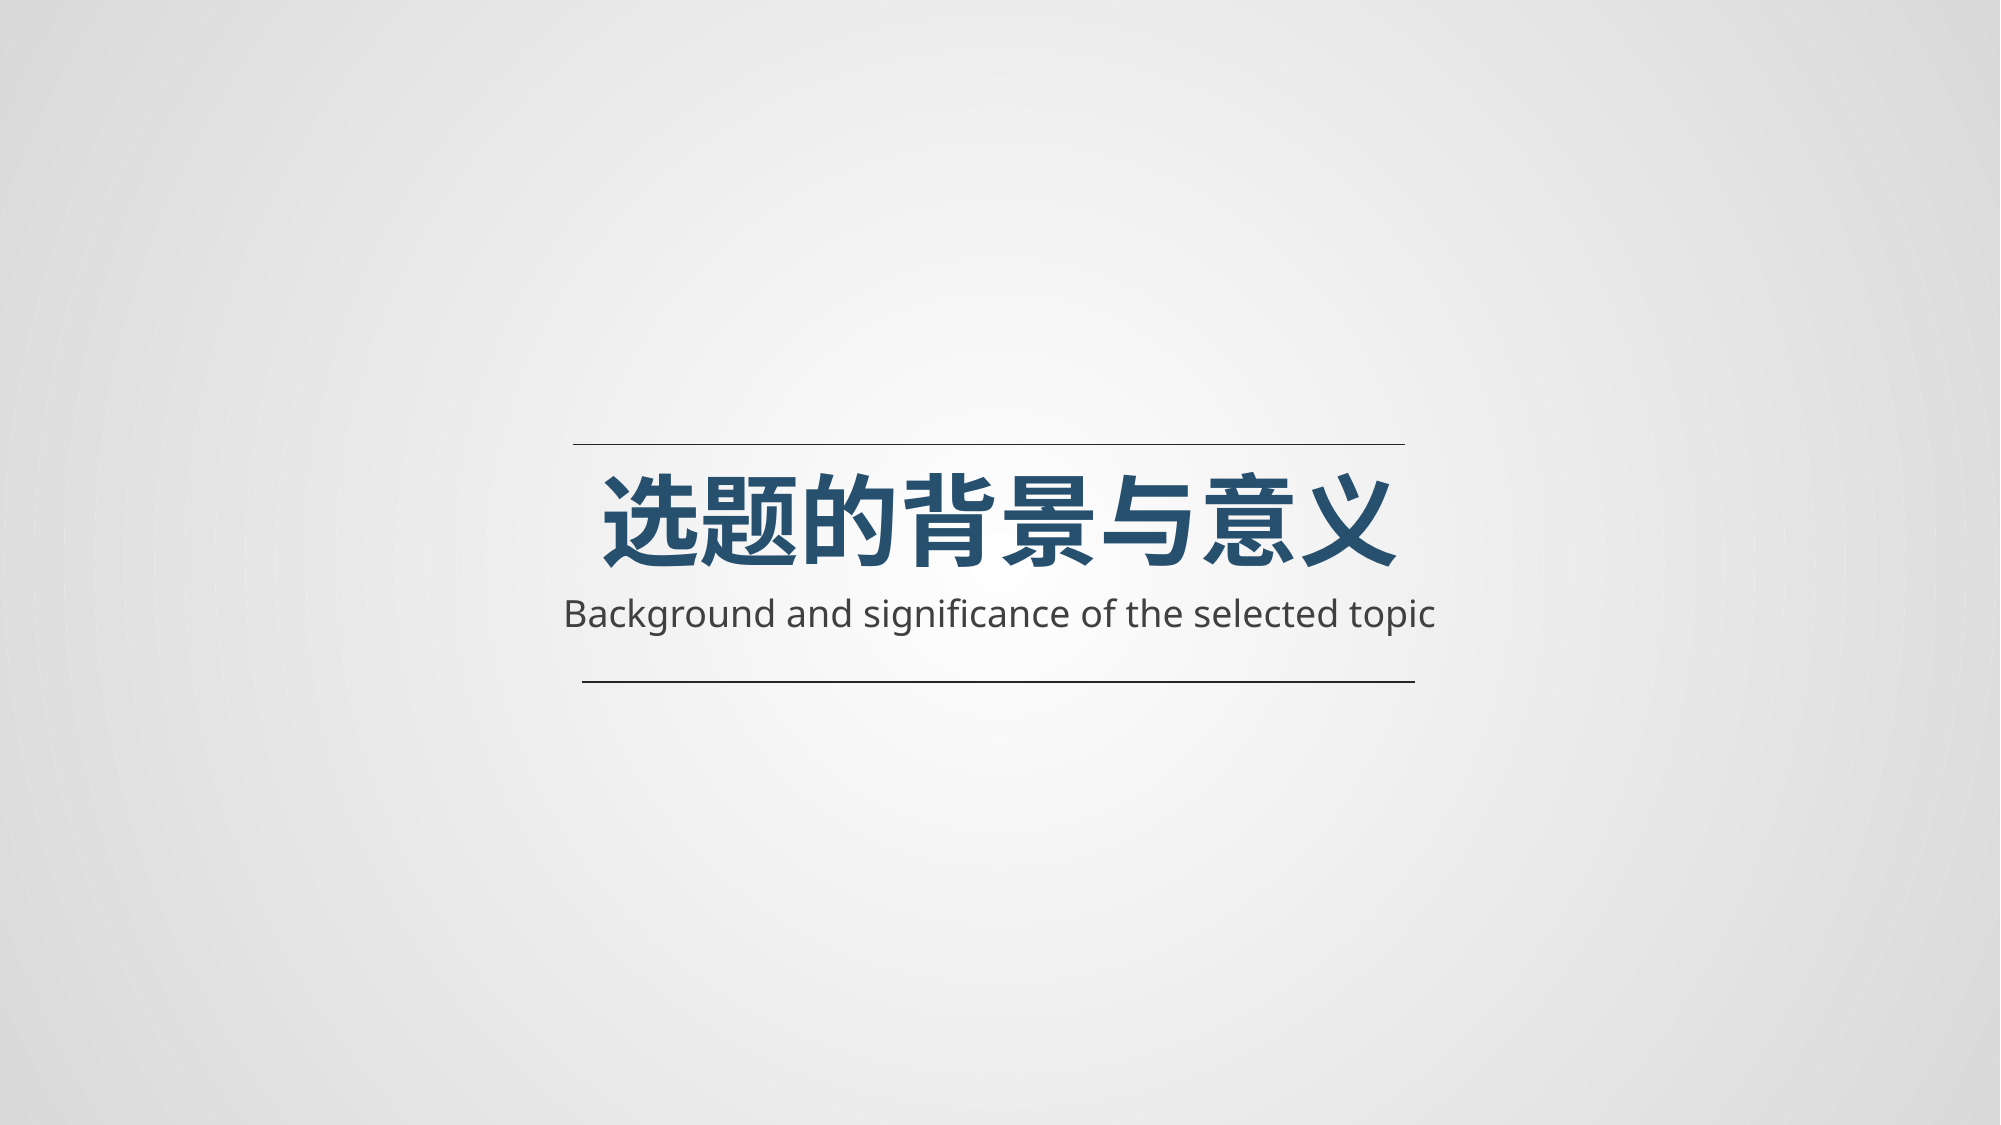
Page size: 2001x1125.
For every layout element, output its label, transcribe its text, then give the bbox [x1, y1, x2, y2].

list Background and significance of the selected topic [386, 587, 1614, 667]
title 选题的背景与意义 [380, 444, 1620, 588]
